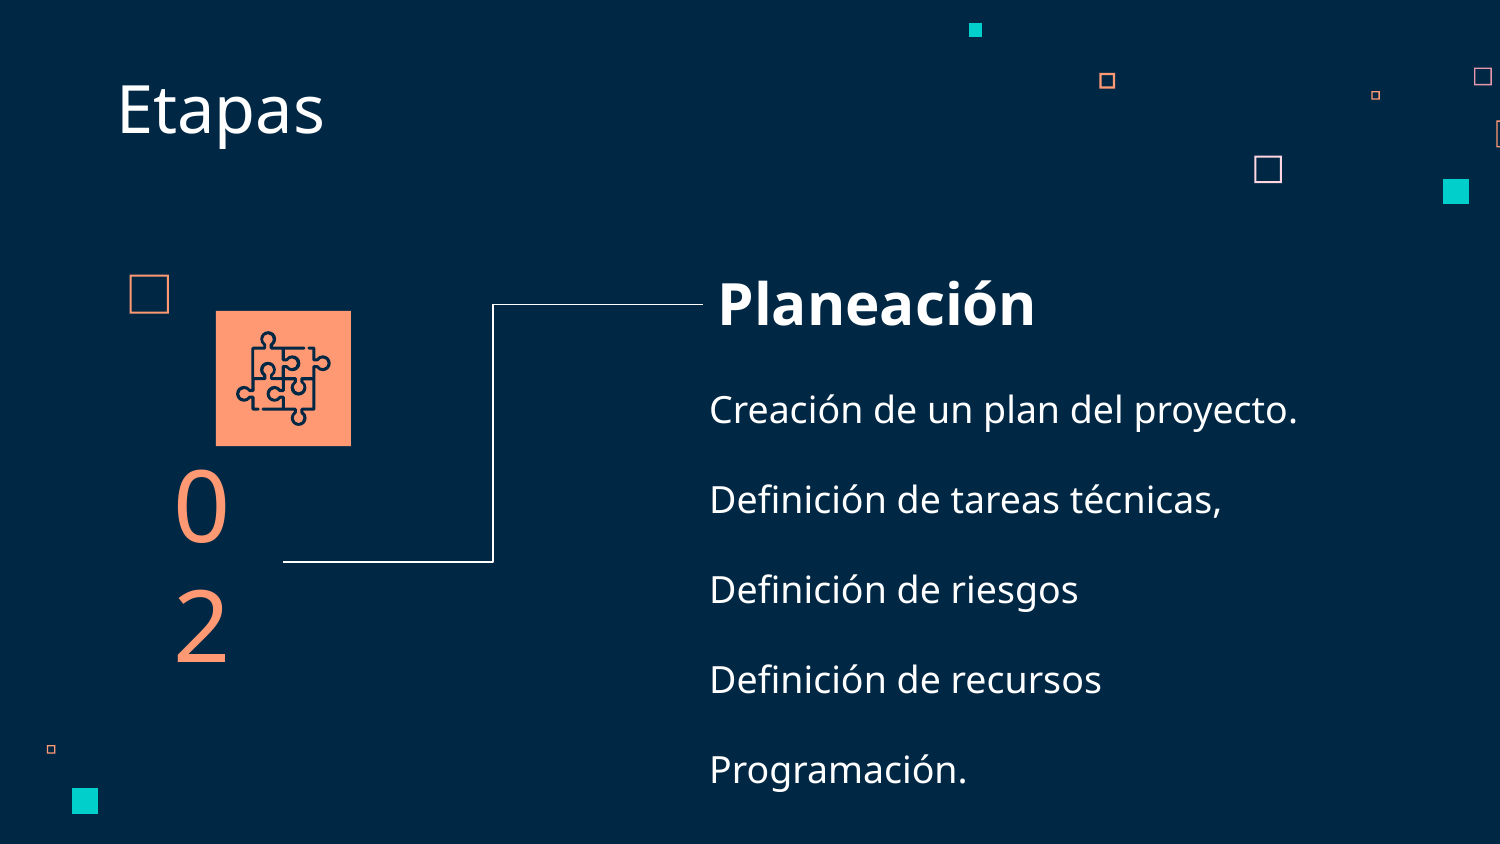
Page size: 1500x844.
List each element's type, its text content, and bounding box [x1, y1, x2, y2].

text_box [215, 310, 278, 447]
title Etapas [101, 67, 853, 163]
subtitle Creación de un plan del proyecto. Definición de tareas técnicas, Definición de riesgos Definición de recursos Programación. [675, 371, 1361, 812]
title 02 [158, 514, 284, 610]
title Planeación [702, 257, 1058, 352]
text_box [236, 331, 278, 411]
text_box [283, 304, 703, 563]
text_box [129, 274, 169, 314]
